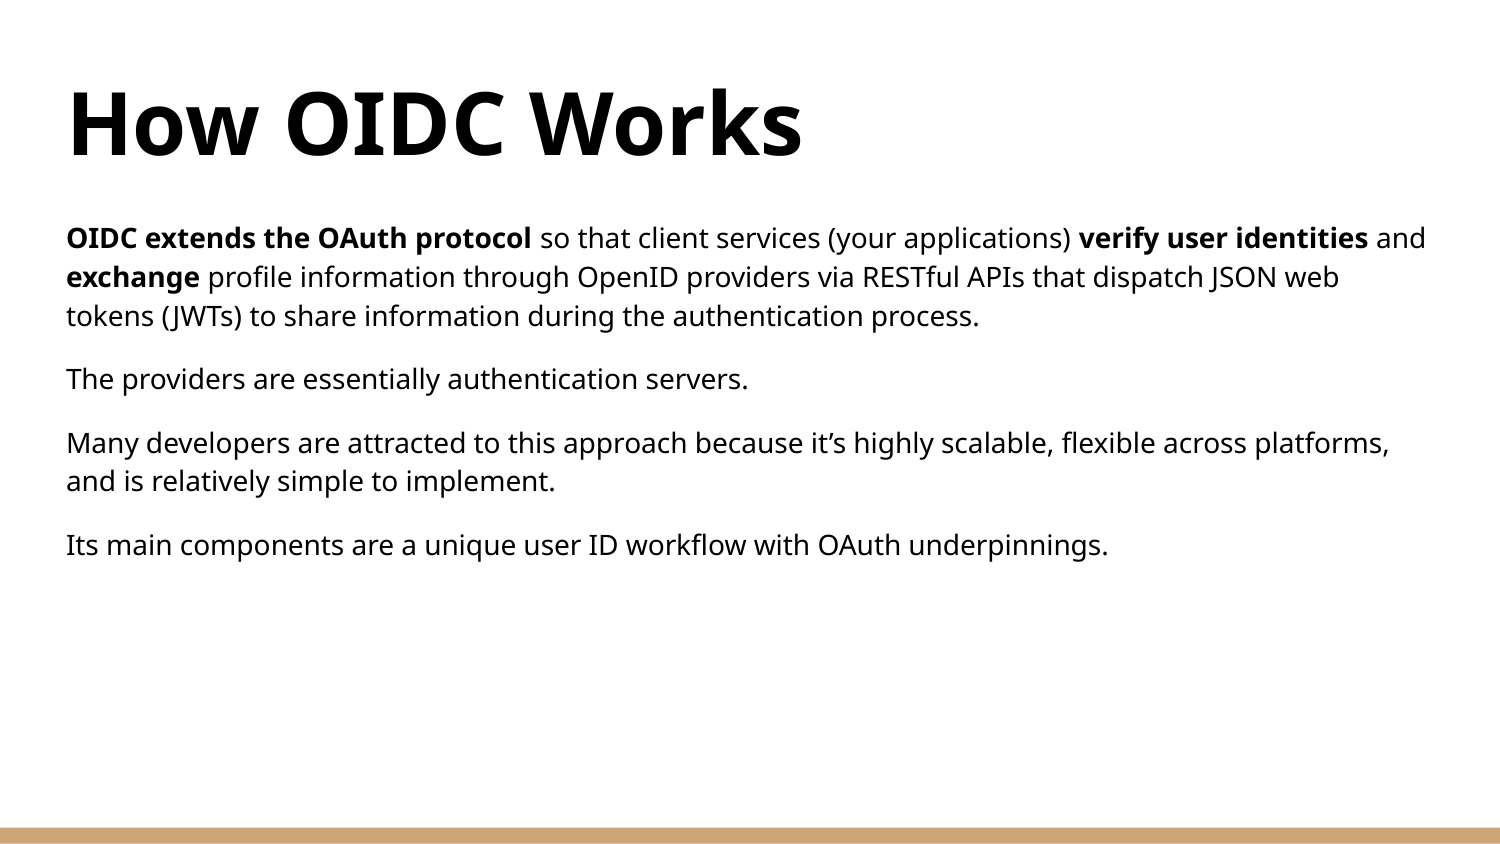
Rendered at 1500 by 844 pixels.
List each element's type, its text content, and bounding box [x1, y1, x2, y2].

title How OIDC Works [51, 51, 1449, 189]
list OIDC extends the OAuth protocol so that client services (your applications) verify user identities and exchange profile information through OpenID providers via RESTful APIs that dispatch JSON web tokens (JWTs) to share information during the authentication process. The providers are essentially authentication servers. Many developers are attracted to this approach because it’s highly scalable, flexible across platforms, and is relatively simple to implement. Its main components are a unique user ID workflow with OAuth underpinnings. [51, 200, 1449, 752]
